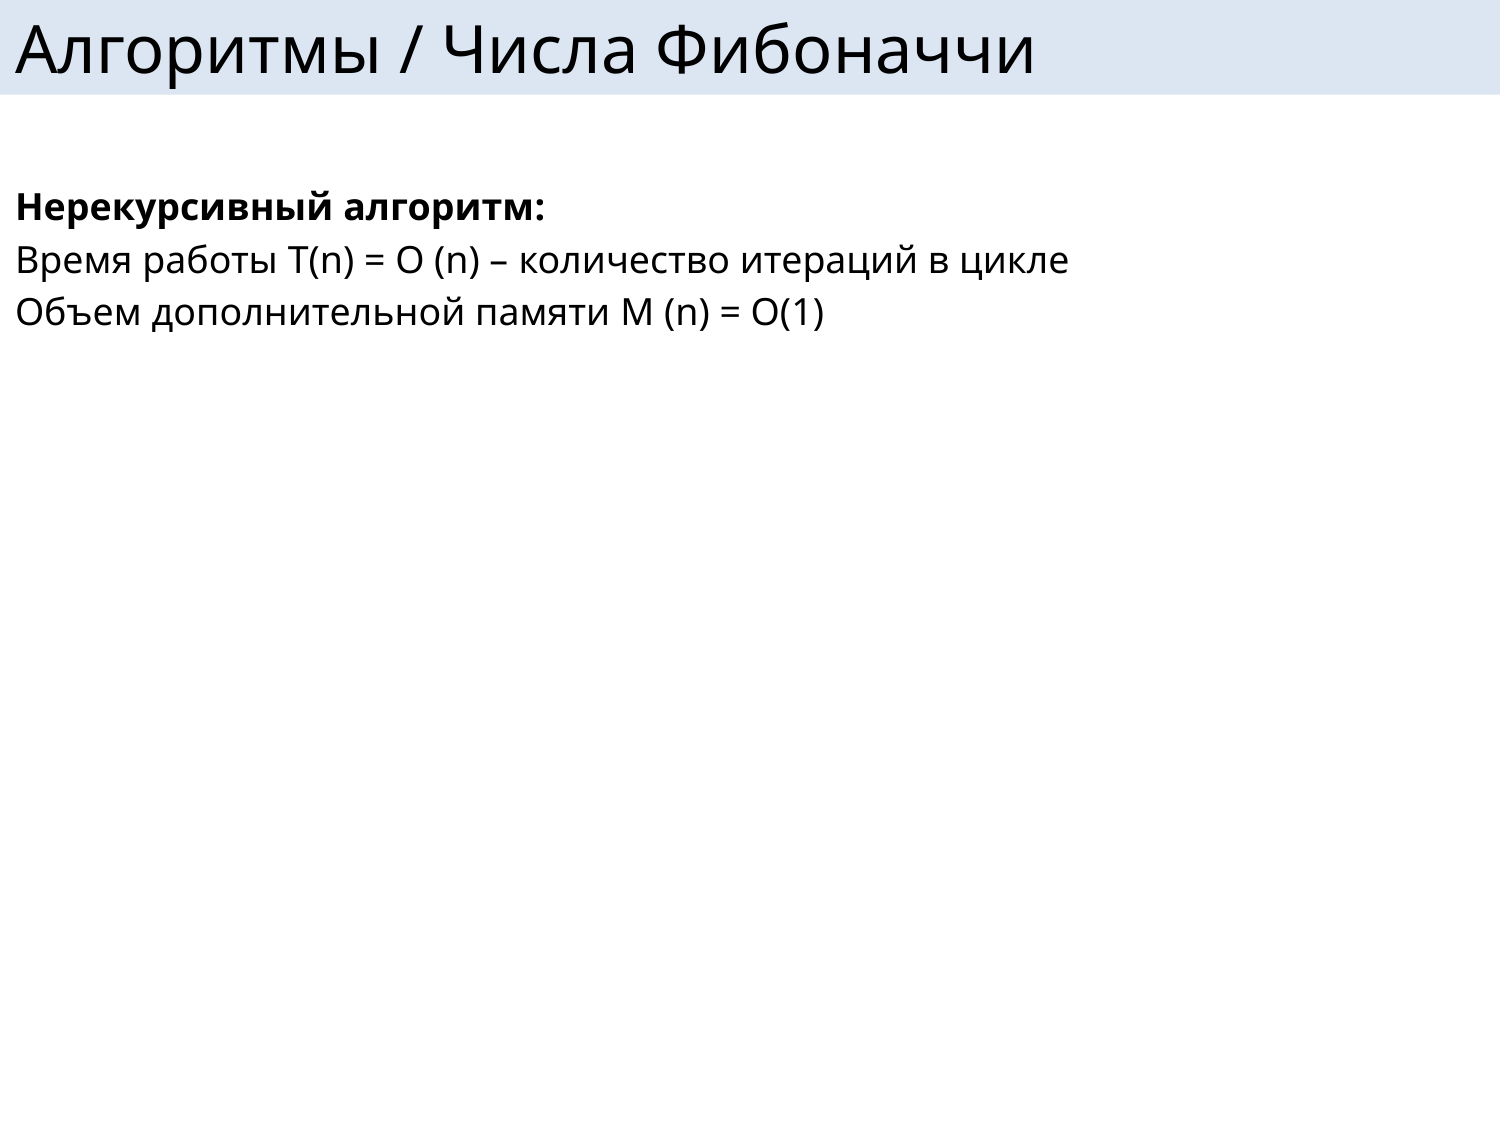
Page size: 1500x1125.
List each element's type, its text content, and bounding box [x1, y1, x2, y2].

list Нерекурсивный алгоритм: Время работы T(n) = O (n) – количество итераций в цикле Объем дополнительной памяти M (n) = O(1) [0, 175, 1500, 1005]
title Алгоритмы / Числа Фибоначчи [0, 0, 1500, 95]
